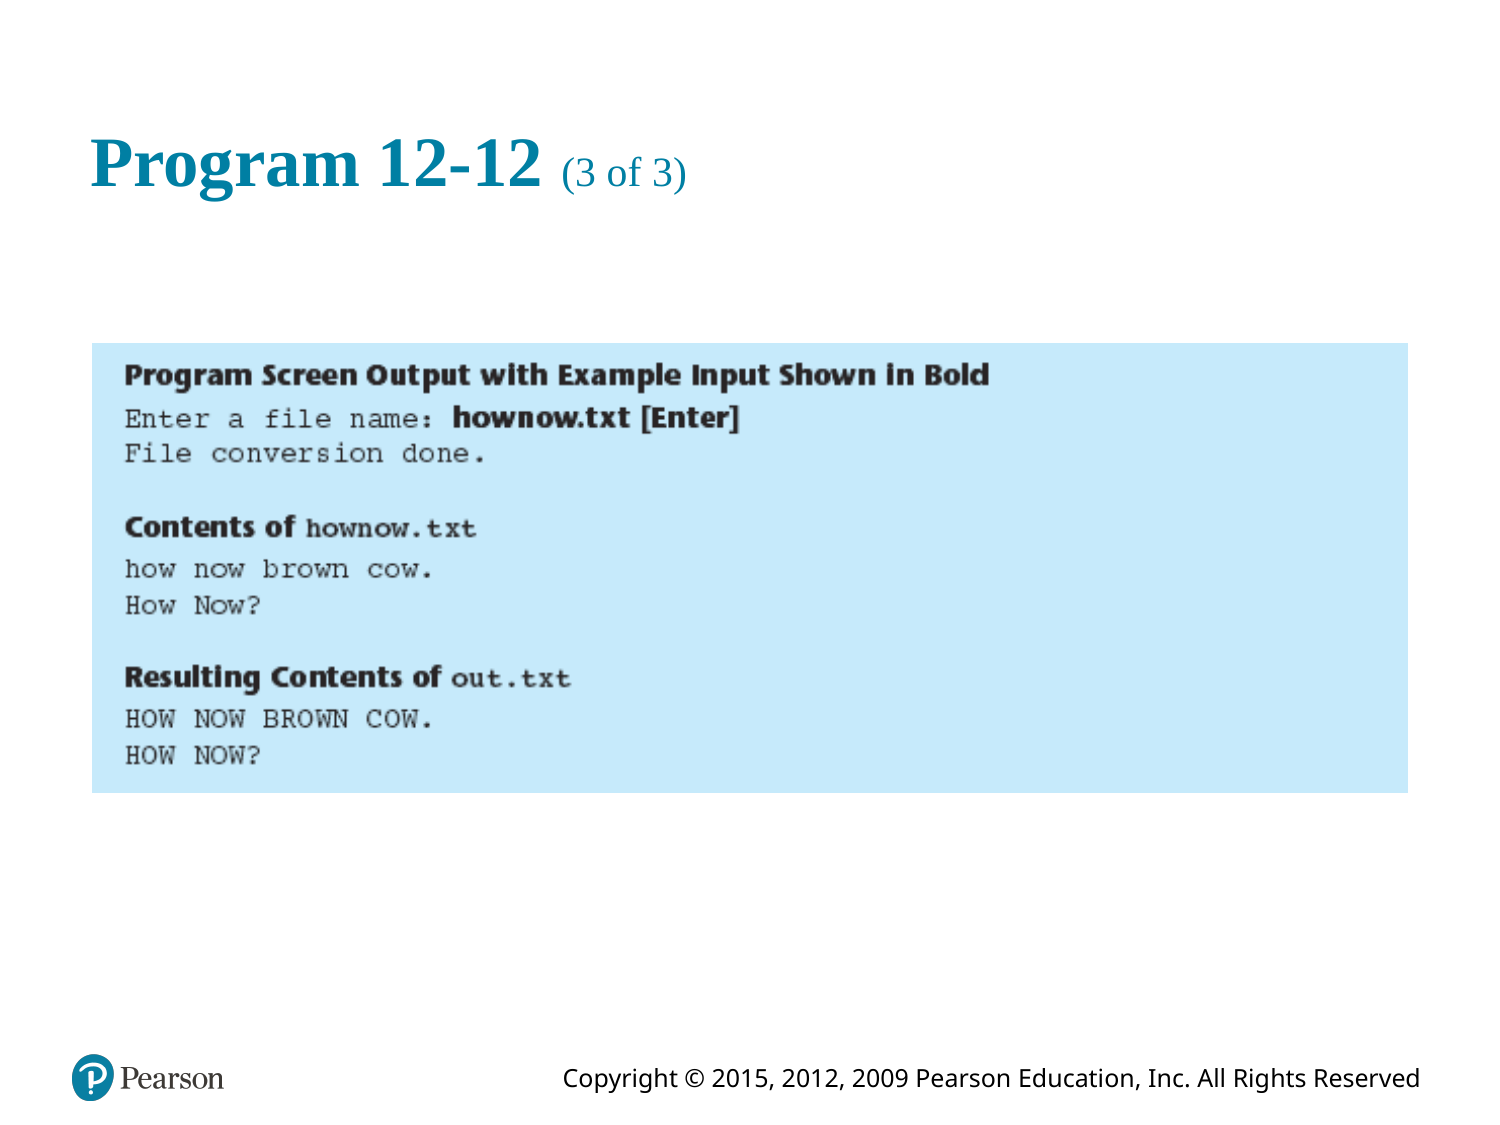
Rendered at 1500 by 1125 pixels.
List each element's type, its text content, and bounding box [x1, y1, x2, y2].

picture [80, 1063, 106, 1088]
picture [72, 1054, 88, 1070]
picture [91, 343, 1409, 794]
picture [72, 1087, 83, 1101]
picture [98, 1054, 224, 1101]
title Program 12-12 (3 of 3) [75, 0, 1425, 216]
